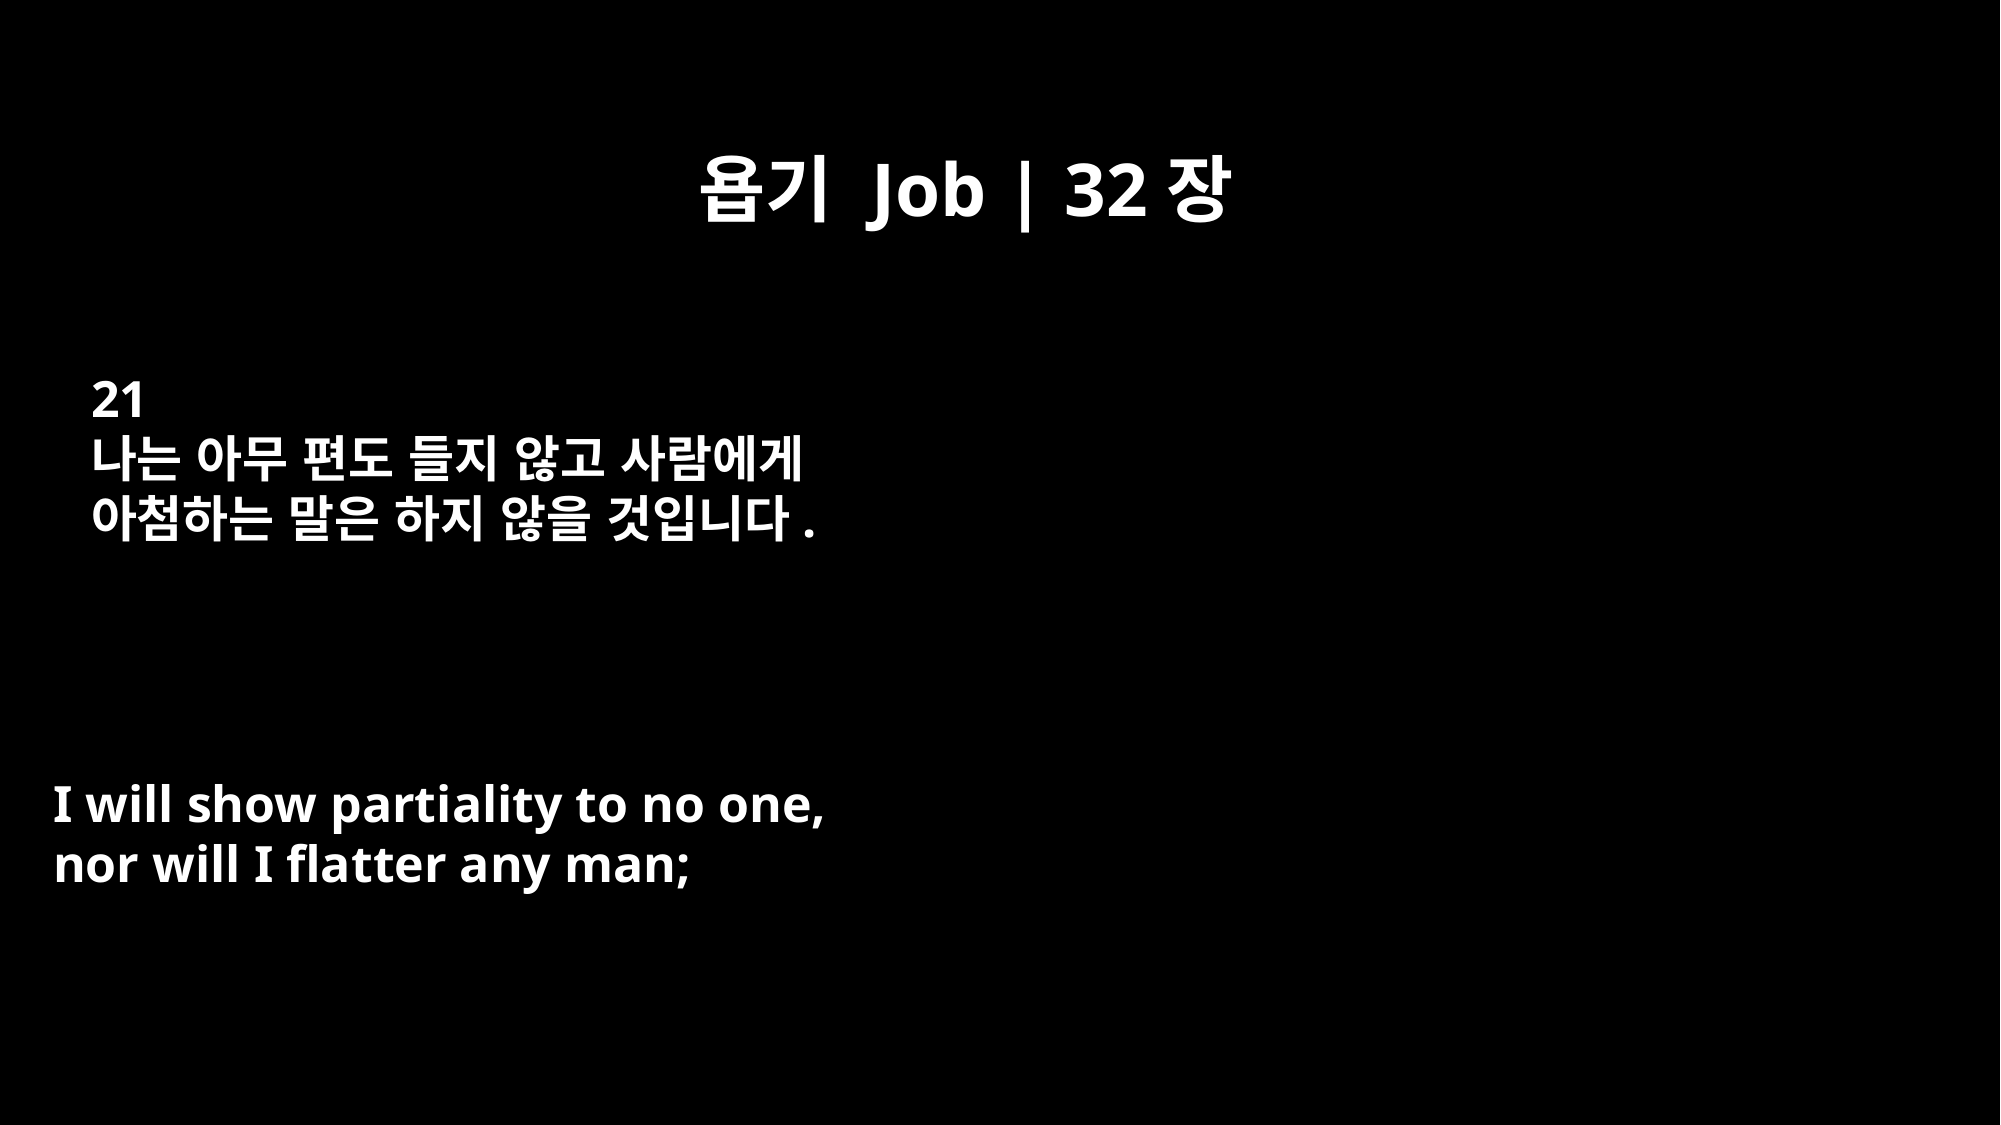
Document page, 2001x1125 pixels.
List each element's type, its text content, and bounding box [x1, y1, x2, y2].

text_box I will show partiality to no one, nor will I flatter any man; [38, 764, 854, 900]
text_box 욥기 Job | 32장 [683, 136, 1249, 239]
text_box 21 나는 아무 편도 들지 않고 사람에게 아첨하는 말은 하지 않을 것입니다. [76, 359, 834, 555]
